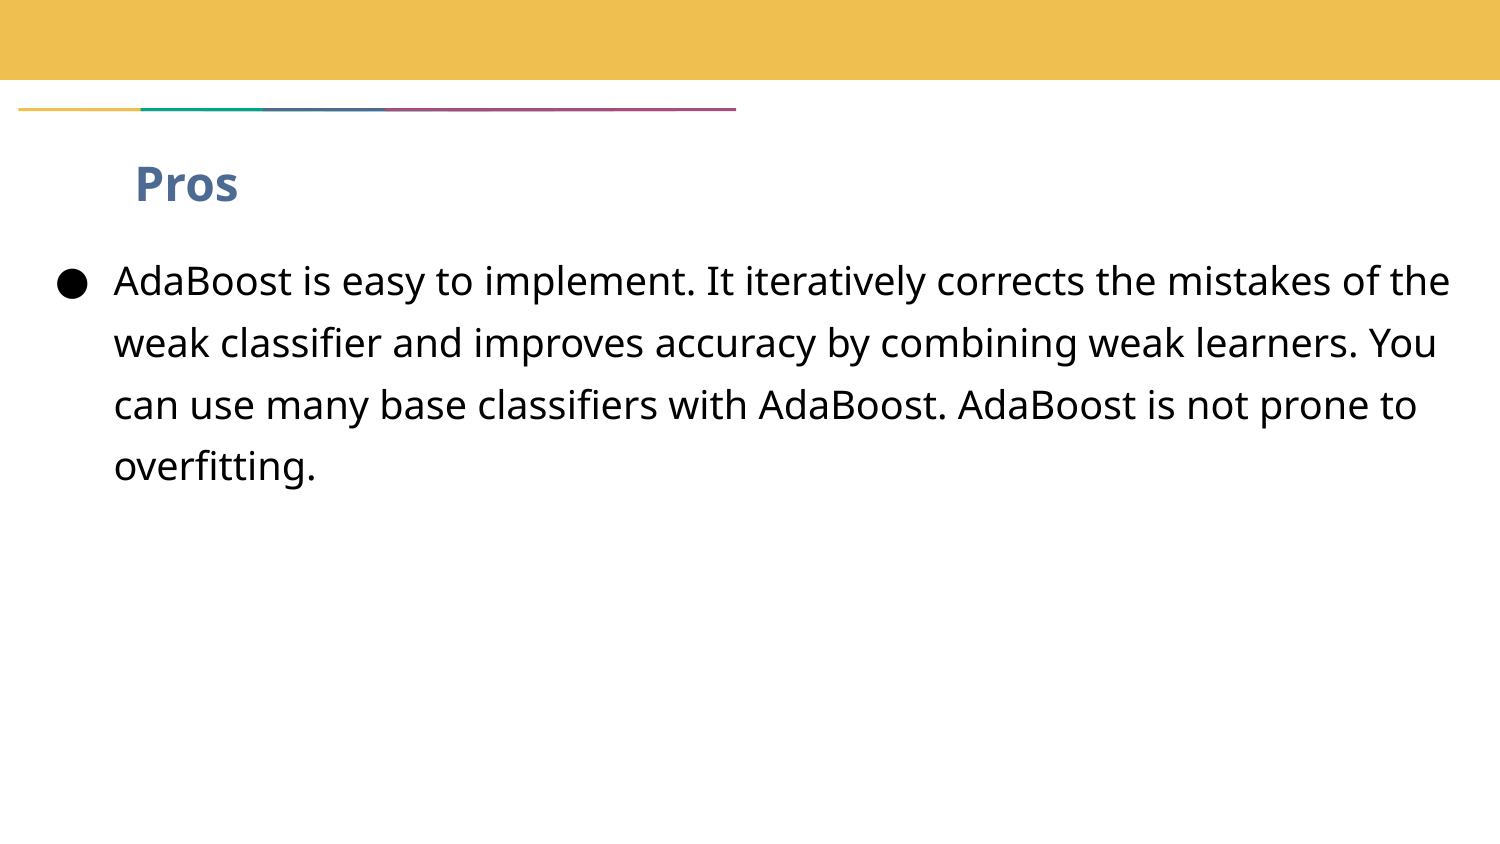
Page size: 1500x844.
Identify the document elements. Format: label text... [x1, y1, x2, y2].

list AdaBoost is easy to implement. It iteratively corrects the mistakes of the weak classifier and improves accuracy by combining weak learners. You can use many base classifiers with AdaBoost. AdaBoost is not prone to overfitting. [23, 226, 1485, 834]
title Pros [119, 139, 1381, 226]
